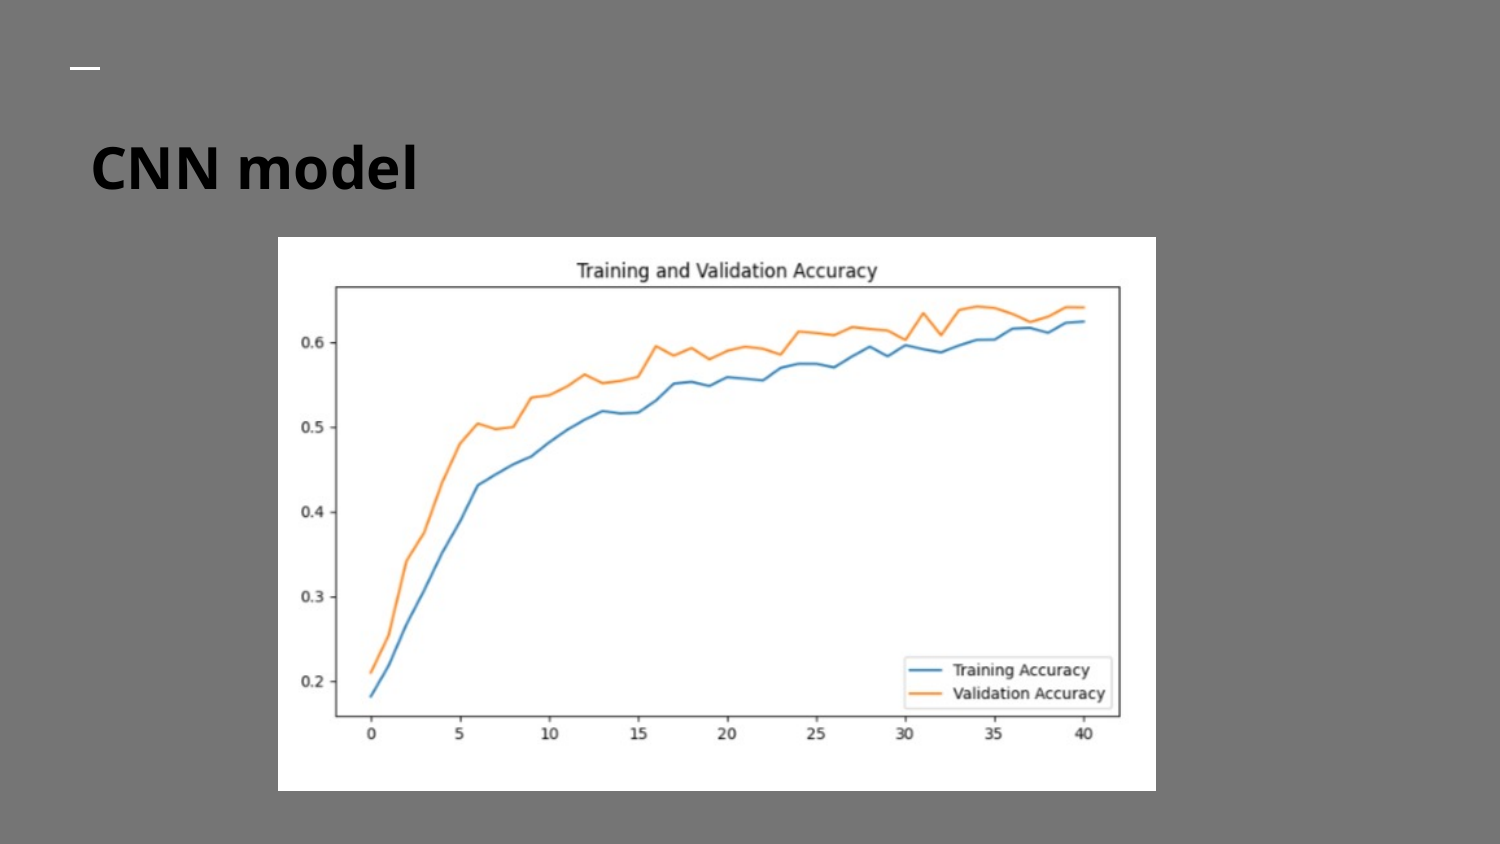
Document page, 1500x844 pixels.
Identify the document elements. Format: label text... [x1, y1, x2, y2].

title CNN model [75, 104, 821, 228]
picture [278, 237, 1156, 792]
